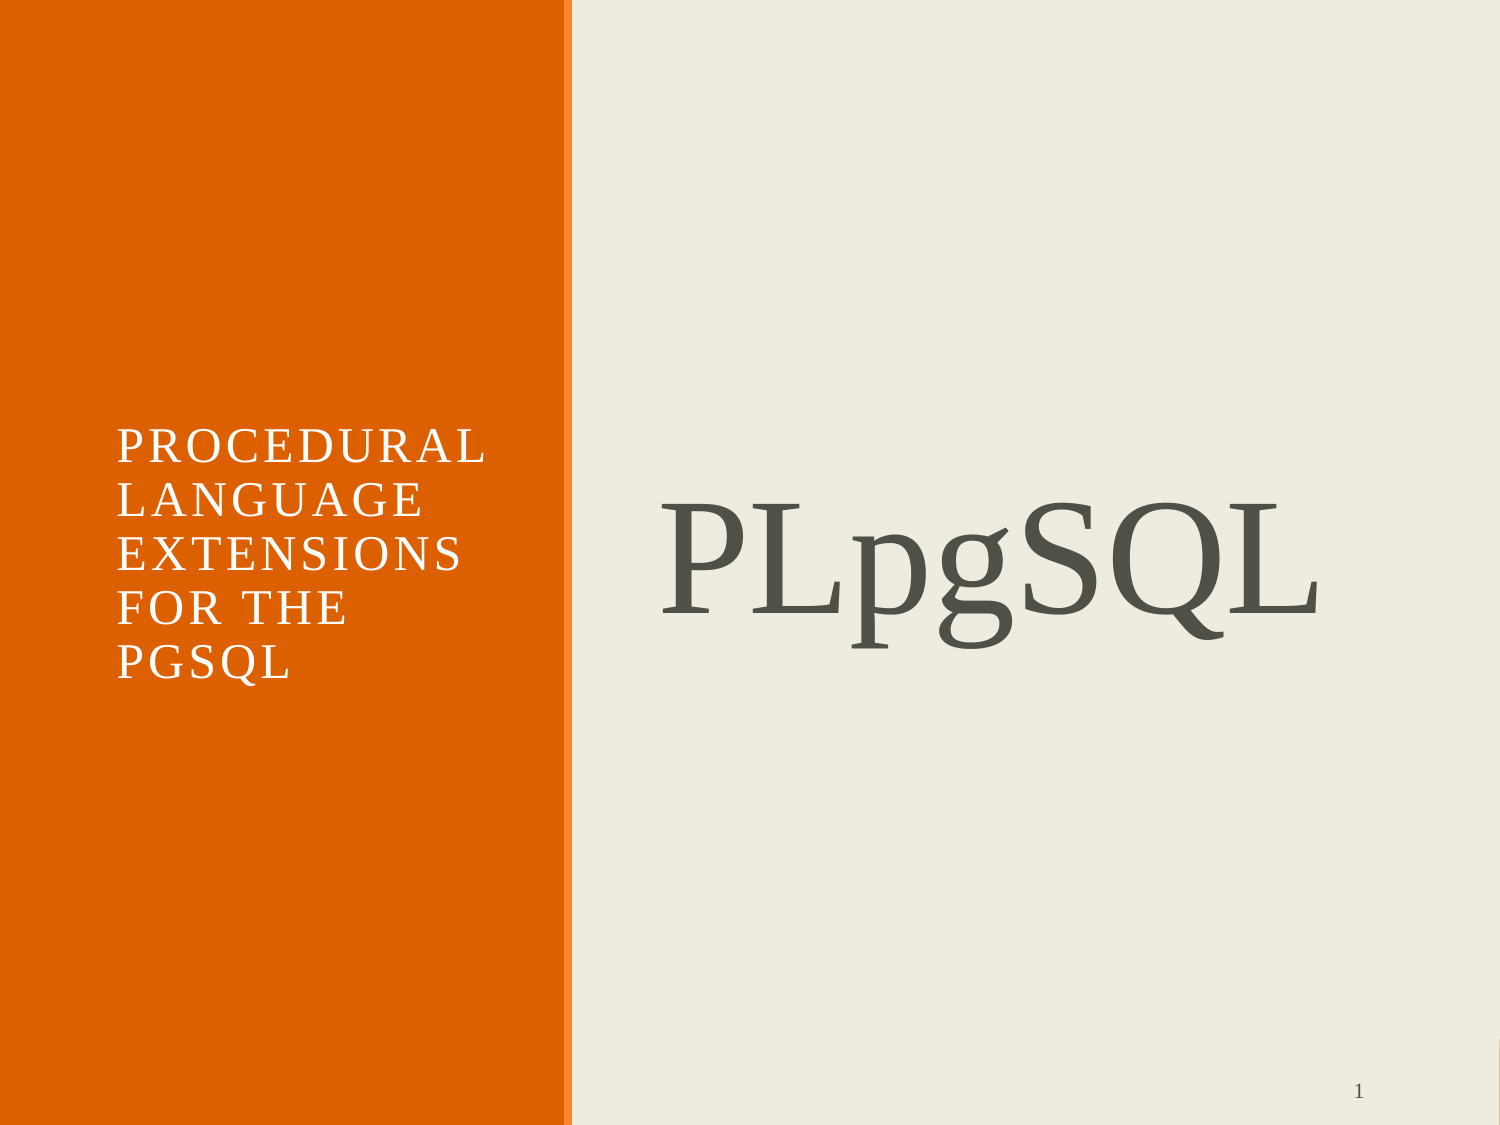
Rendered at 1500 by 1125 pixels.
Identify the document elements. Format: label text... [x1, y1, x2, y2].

slide_number 1 [1277, 1059, 1380, 1120]
text_box [0, 0, 563, 1125]
text_box [573, 0, 1500, 1125]
subtitle Procedural Language Extensions for the pgSQL [101, 190, 513, 919]
title PLpgSQL [642, 158, 1381, 967]
text_box [563, 0, 573, 1125]
